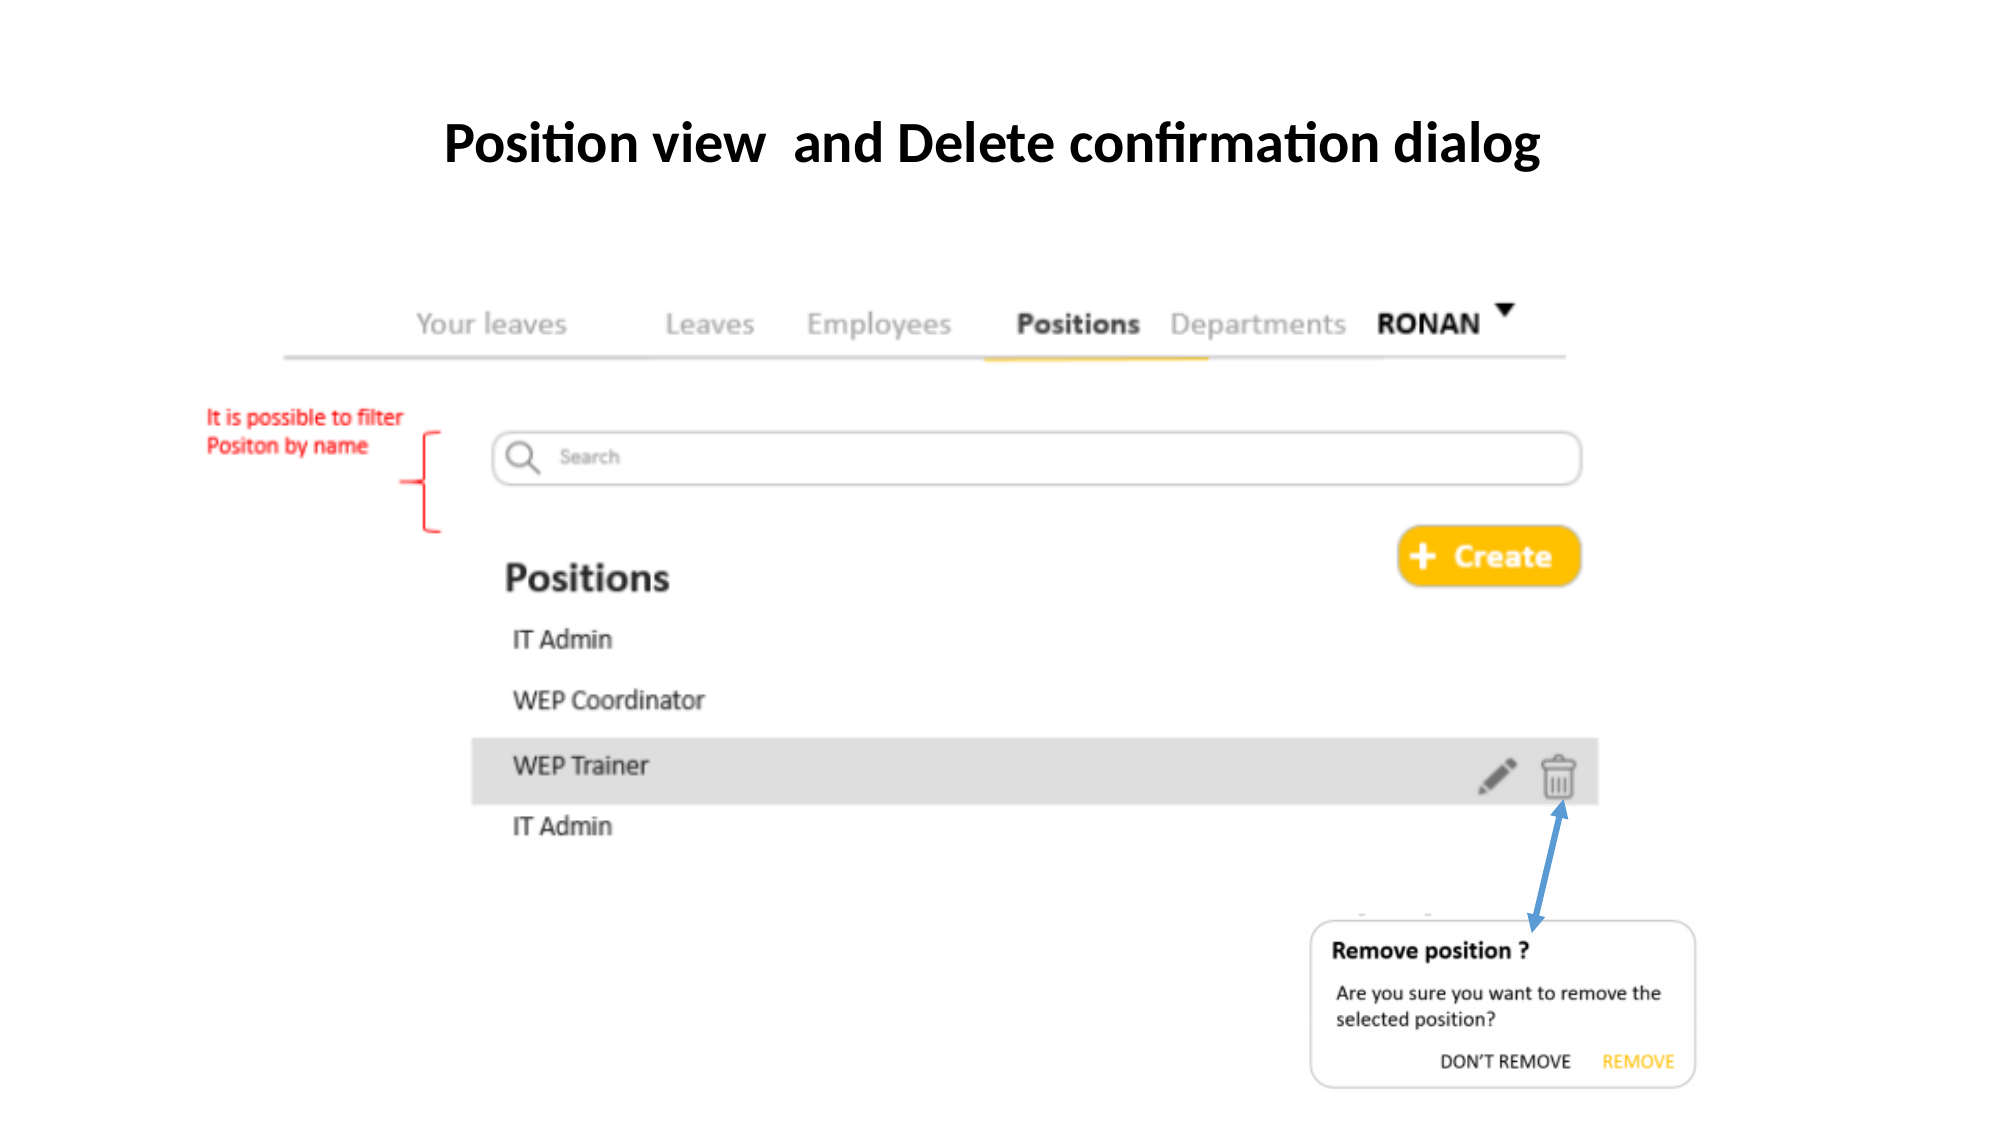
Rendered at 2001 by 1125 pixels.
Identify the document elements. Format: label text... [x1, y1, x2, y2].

text_box Position view and Delete confirmation dialog [429, 96, 1557, 182]
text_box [179, 277, 1757, 1125]
